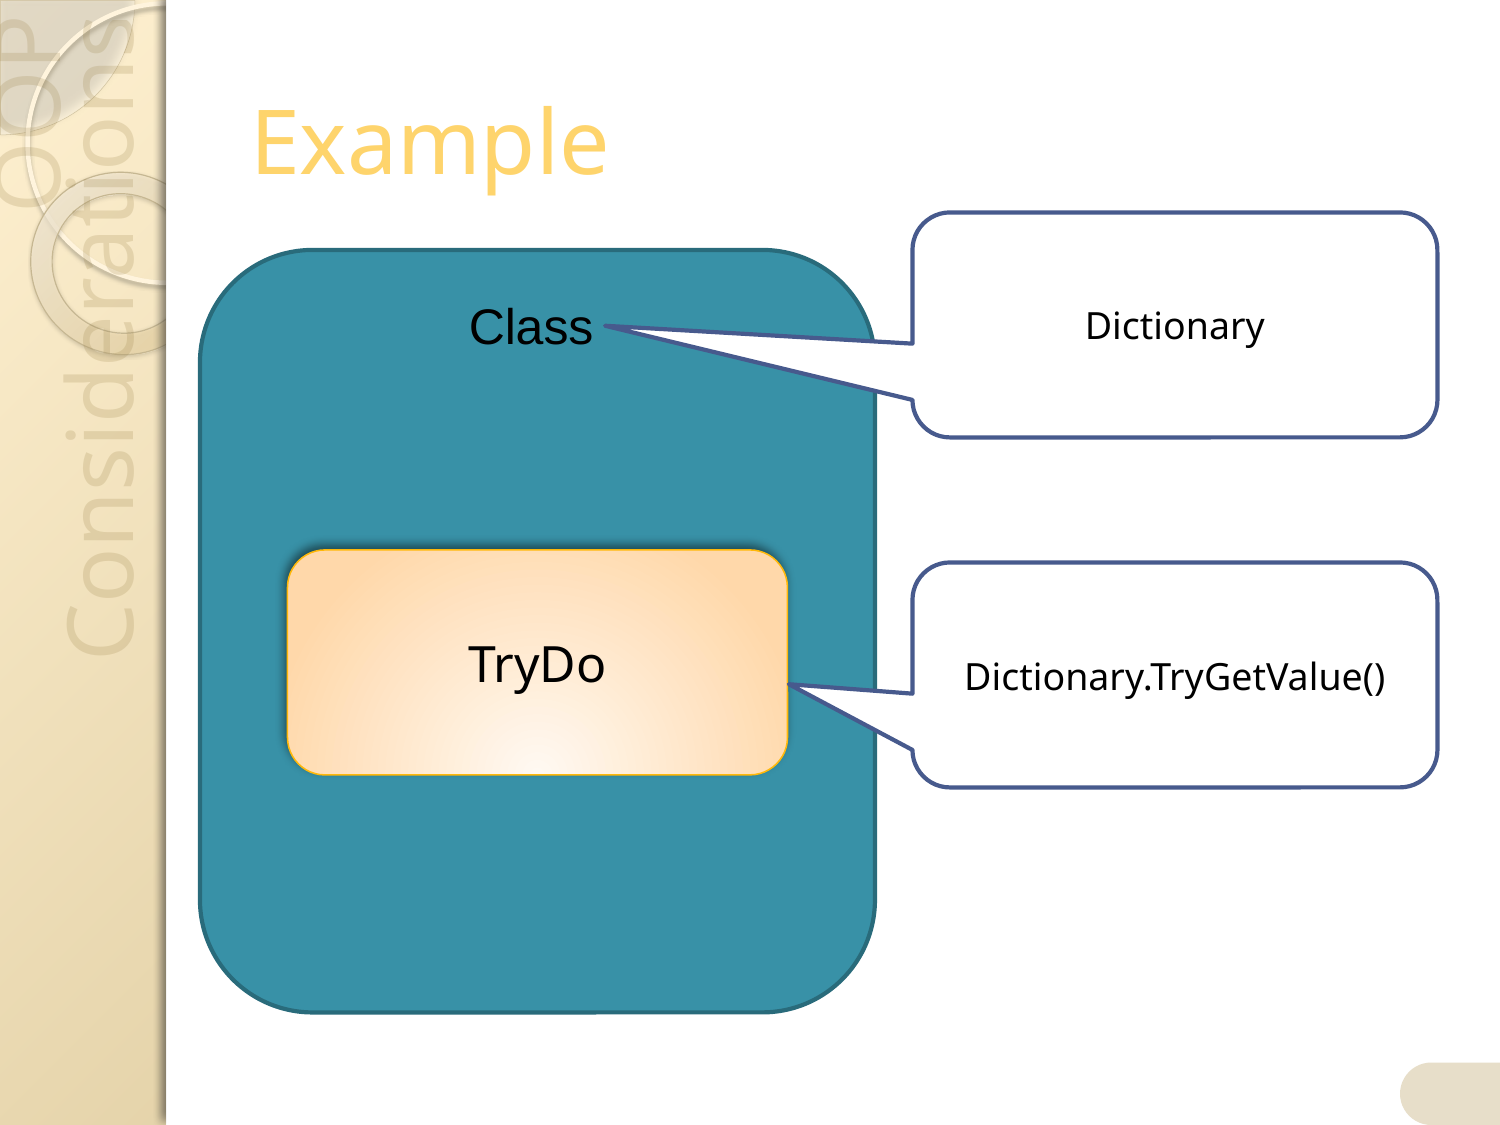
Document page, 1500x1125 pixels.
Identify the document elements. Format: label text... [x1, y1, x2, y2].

title Example [235, 45, 1466, 233]
text_box TryDo [286, 549, 789, 776]
text_box Dictionary.TryGetValue() [786, 560, 1440, 790]
text_box Class [312, 287, 750, 363]
text_box Dictionary [603, 210, 1440, 440]
text_box [197, 247, 878, 1015]
